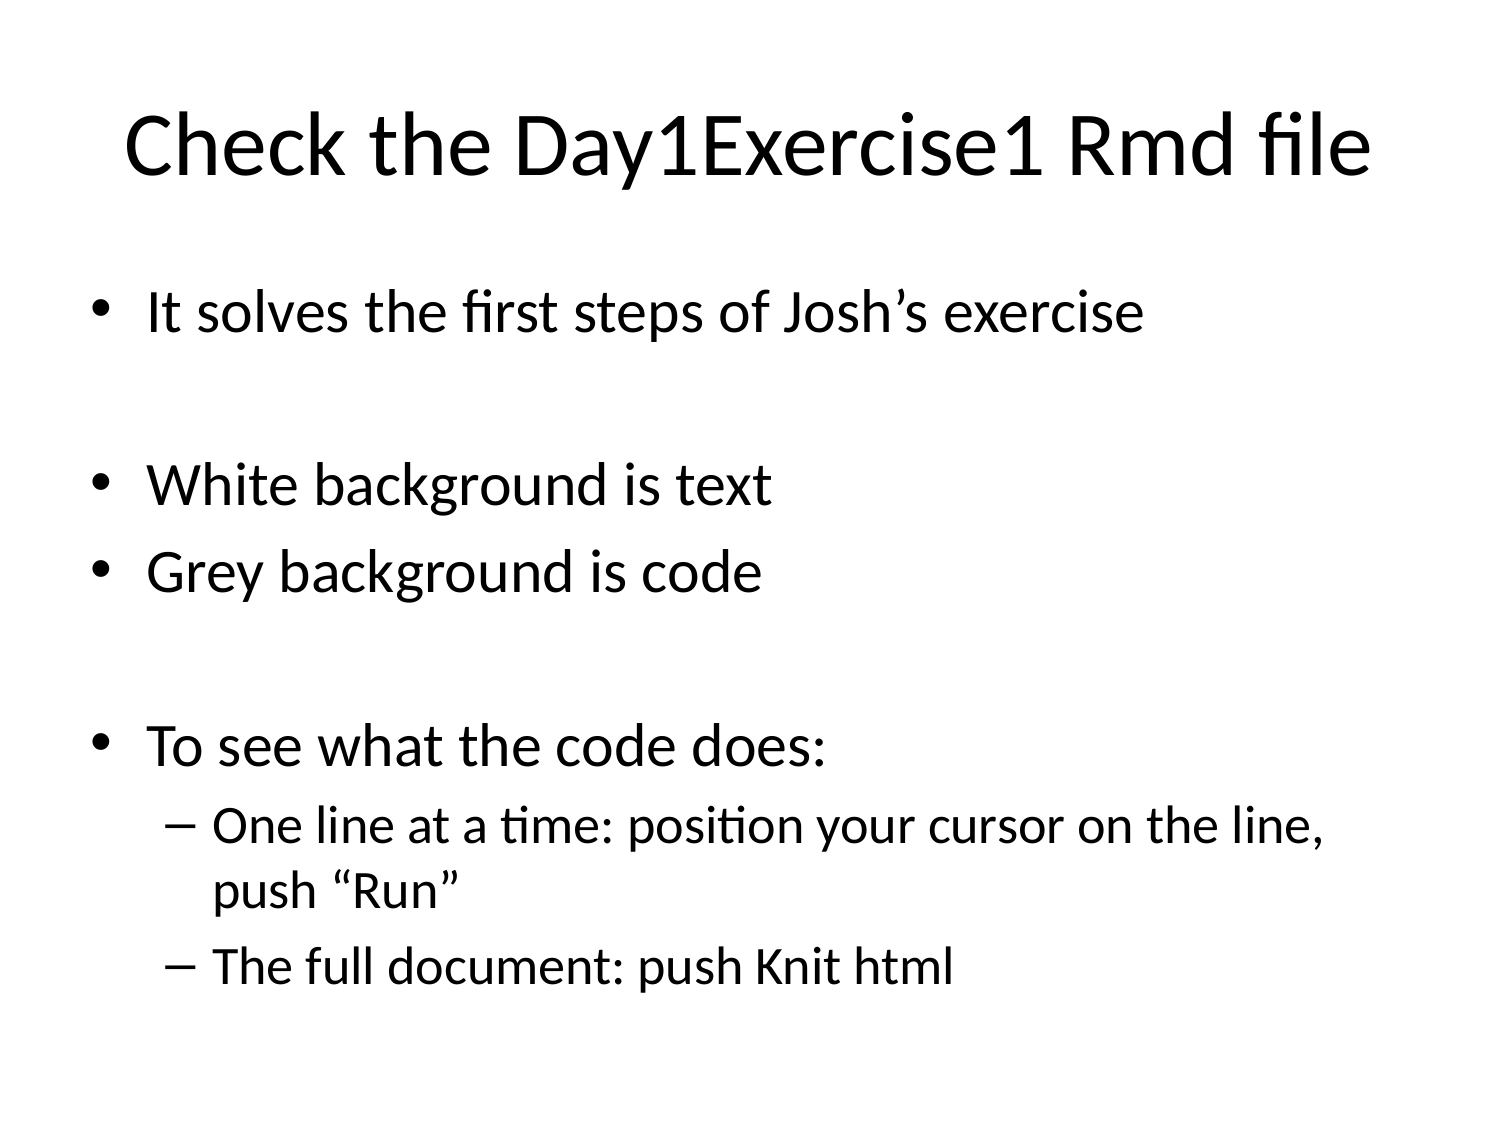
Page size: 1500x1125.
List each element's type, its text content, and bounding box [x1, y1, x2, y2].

list It solves the first steps of Josh’s exercise White background is text Grey background is code To see what the code does: One line at a time: position your cursor on the line, push “Run” The full document: push Knit html [75, 262, 1425, 1005]
title Check the Day1Exercise1 Rmd file [75, 45, 1425, 233]
